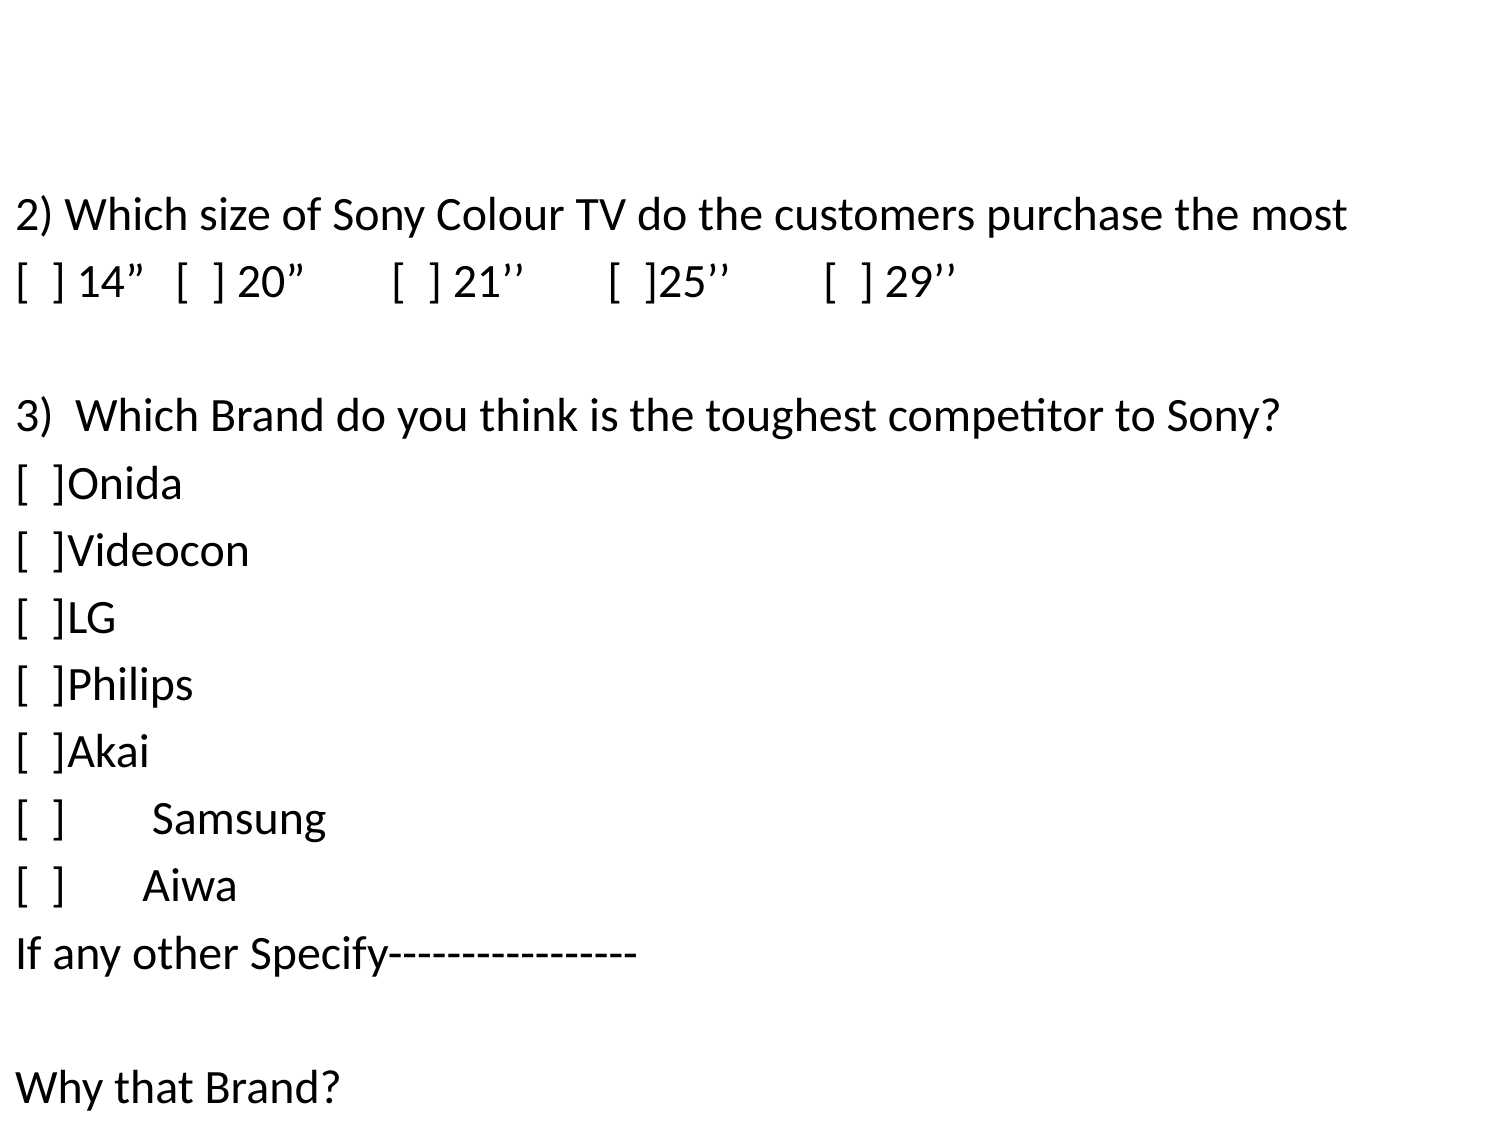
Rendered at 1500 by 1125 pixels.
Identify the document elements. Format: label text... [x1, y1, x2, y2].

list 2) Which size of Sony Colour TV do the customers purchase the most [ ] 14” [ ] 20” [ ] 21’’ [ ]25’’ [ ] 29’’ 3) Which Brand do you think is the toughest competitor to Sony? [ ] Onida [ ] Videocon [ ] LG [ ] Philips [ ] Akai [ ] Samsung [ ] Aiwa If any other Specify----------------- Why that Brand? [0, 174, 1500, 1125]
